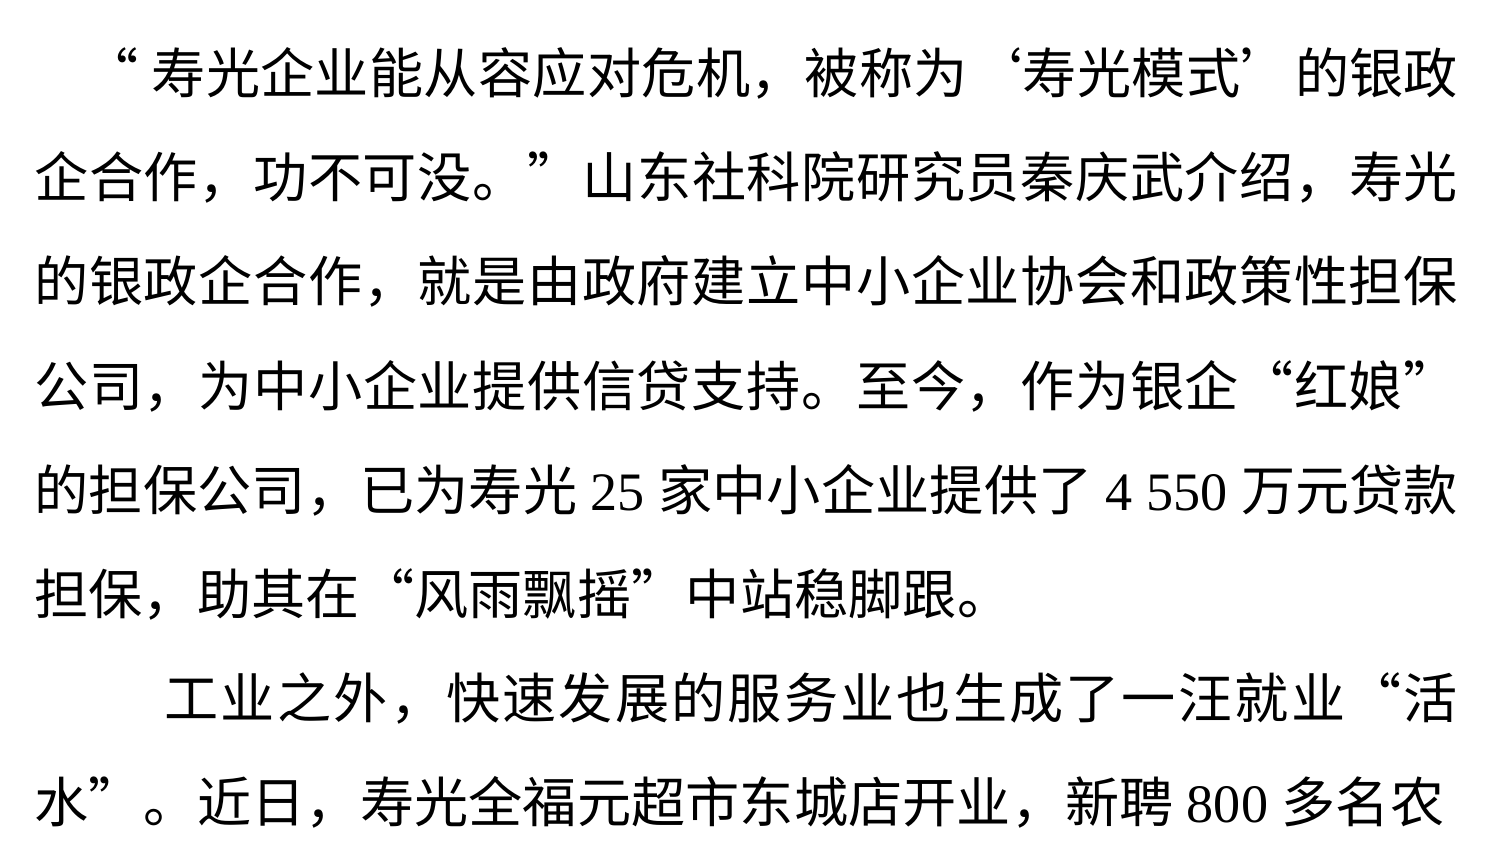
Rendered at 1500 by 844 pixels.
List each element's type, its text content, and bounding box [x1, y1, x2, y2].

text_box “寿光企业能从容应对危机，被称为‘寿光模式’的银政企合作，功不可没。”山东社科院研究员秦庆武介绍，寿光的银政企合作，就是由政府建立中小企业协会和政策性担保公司，为中小企业提供信贷支持。至今，作为银企“红娘”的担保公司，已为寿光25家中小企业提供了4 550万元贷款担保，助其在“风雨飘摇”中站稳脚跟。 工业之外，快速发展的服务业也生成了一汪就业“活水”。近日，寿光全福元超市东城店开业，新聘800多名农 [19, 0, 1473, 841]
